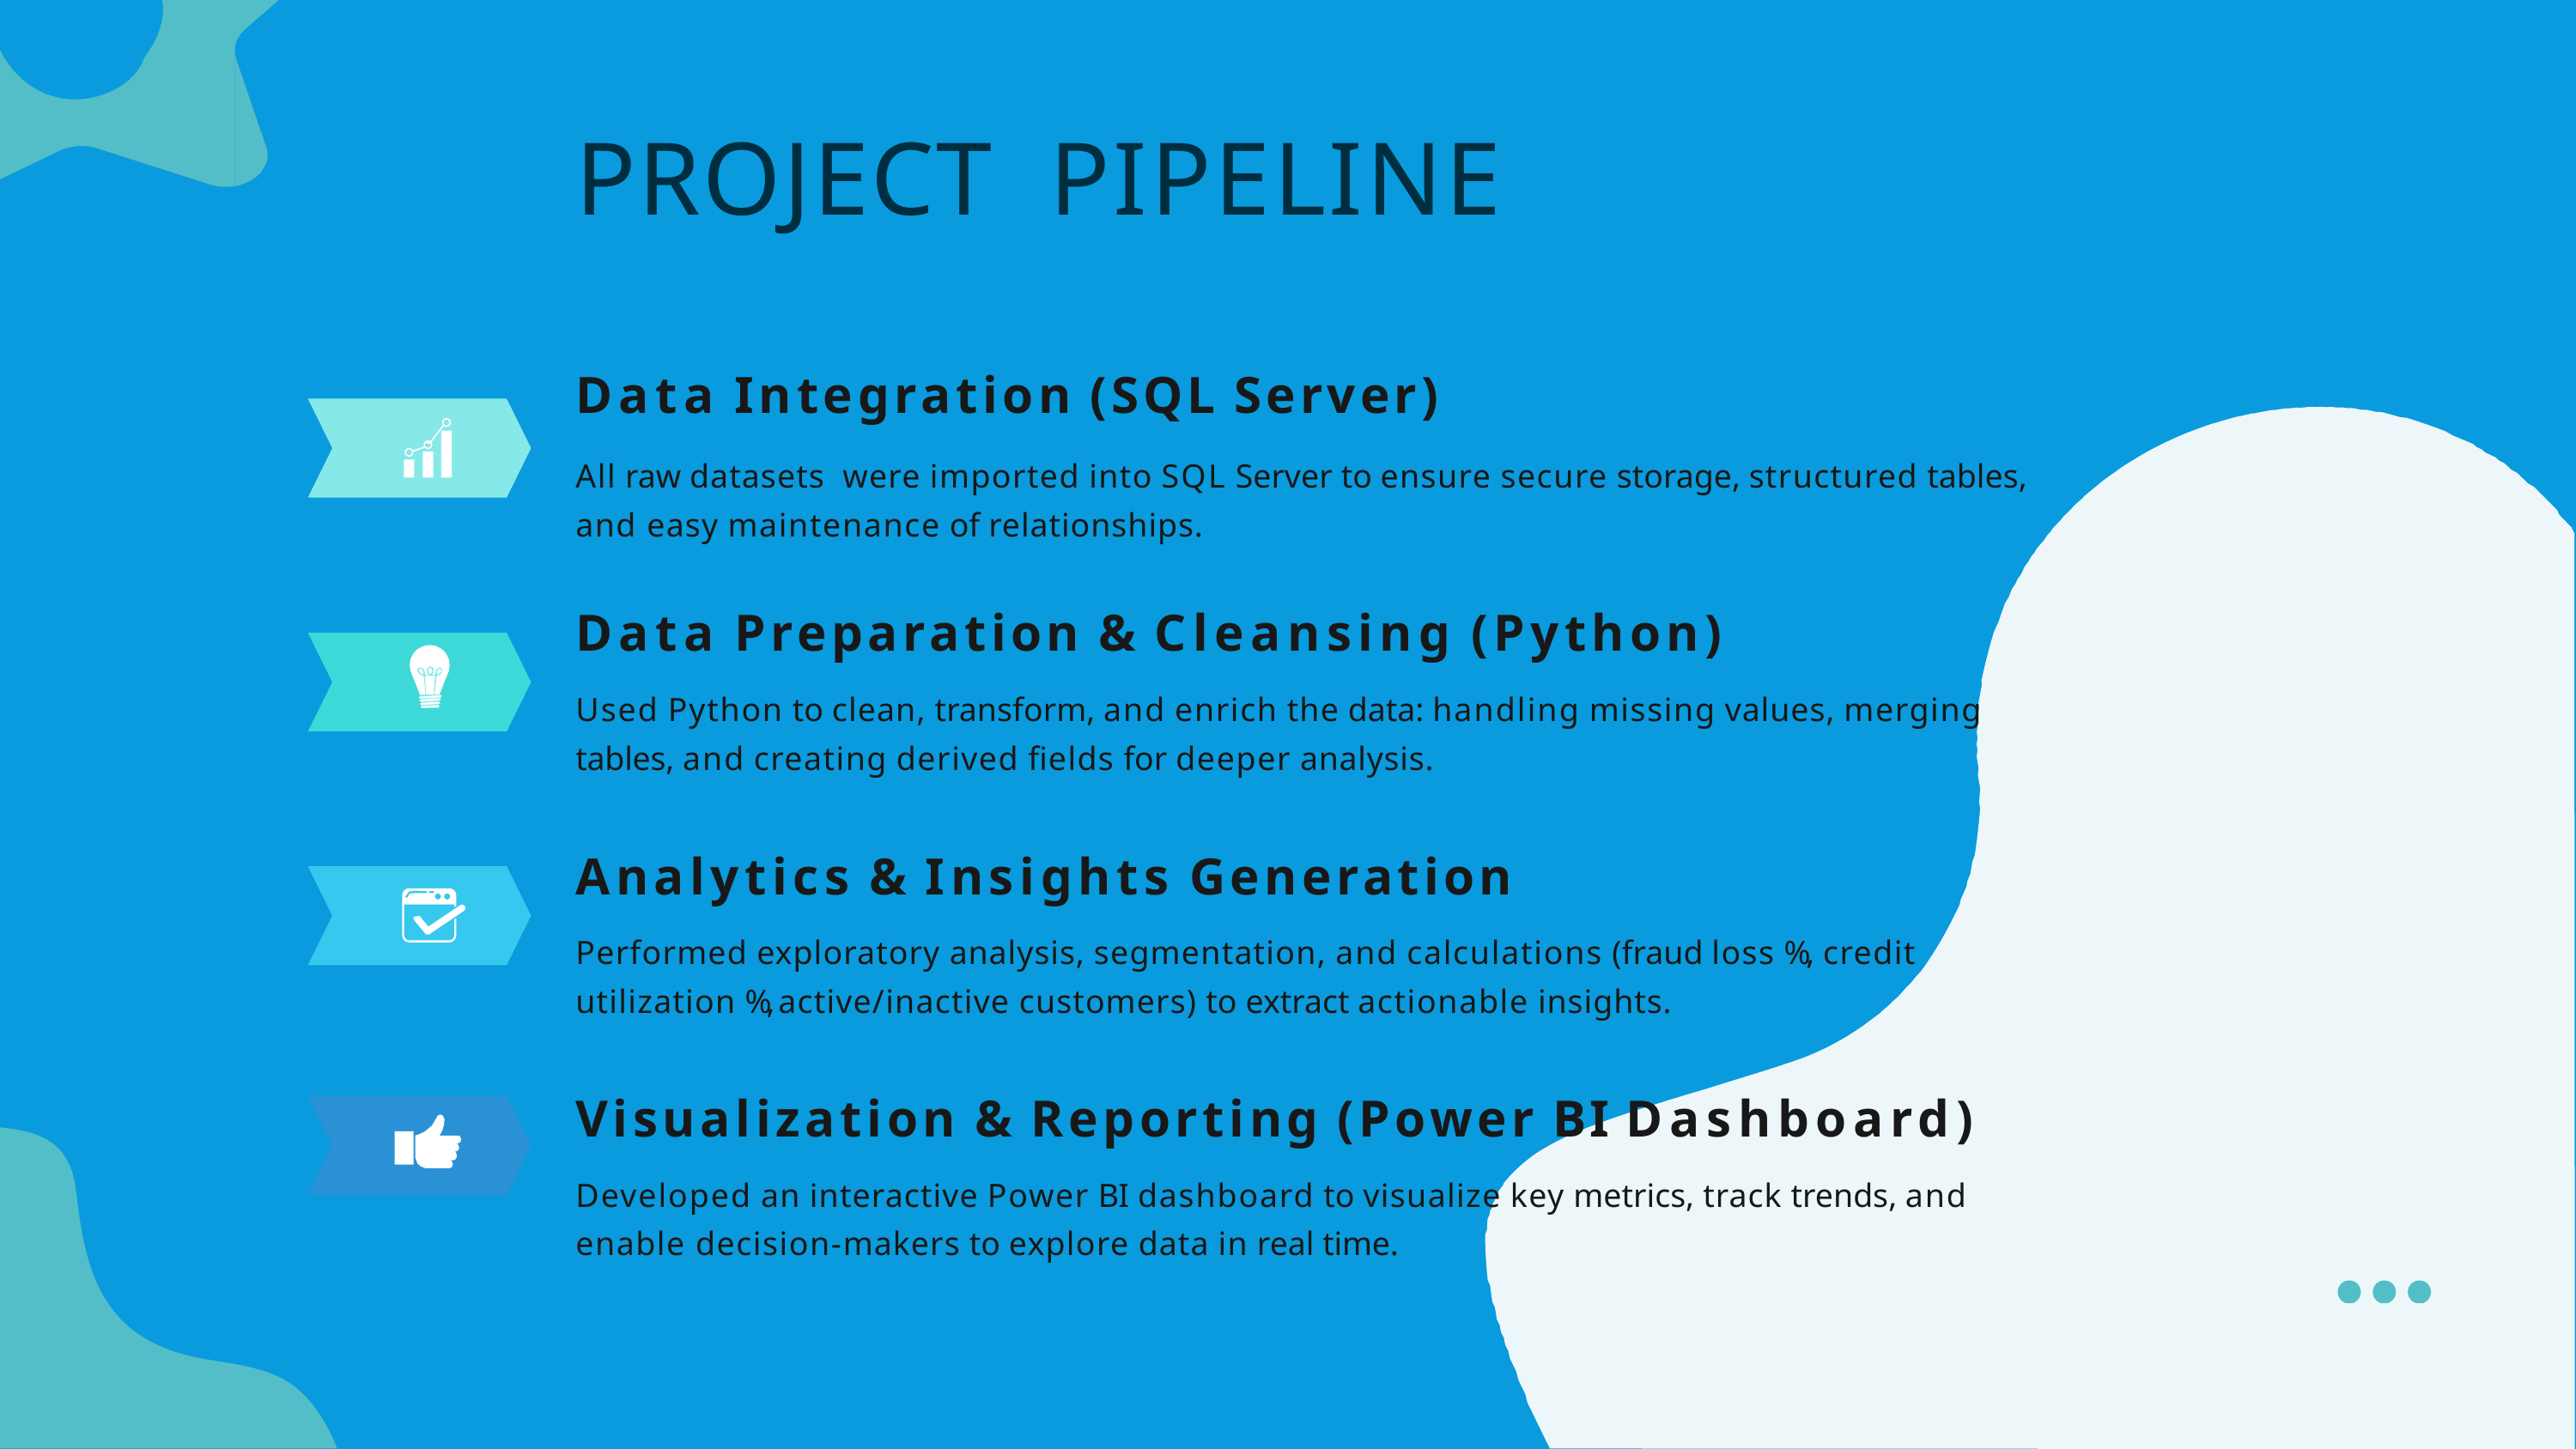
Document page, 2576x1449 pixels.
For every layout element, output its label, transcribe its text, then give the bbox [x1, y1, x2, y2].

text_box [2372, 1280, 2397, 1304]
text_box [2337, 1280, 2361, 1304]
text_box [307, 1095, 532, 1196]
text_box [2407, 1280, 2432, 1304]
text_box [0, 0, 279, 187]
text_box [0, 1127, 337, 1449]
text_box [307, 398, 532, 499]
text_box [307, 865, 532, 966]
text_box [1485, 406, 2575, 1449]
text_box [307, 632, 532, 732]
text_box Data Integration (SQL Server) All raw datasets were imported into SQL Server to ensure secure storage, structured tables, and easy maintenance of relationships. Data Preparation & Cleansing (Python) Used Python to clean, transform, and enrich the data: handling missing values, merging tables, and creating derived fields for deeper analysis. Analytics & Insights Generation Performed exploratory analysis, segmentation, and calculations (fraud loss %, credit utilization %, active/inactive customers) to extract actionable insights. Visualization & Reporting (Power BI Dashboard) Developed an interactive Power BI dashboard to visualize key metrics, track trends, and enable decision-makers to explore data in real time. [574, 361, 2042, 1262]
title Project Pipeline [574, 52, 1578, 296]
